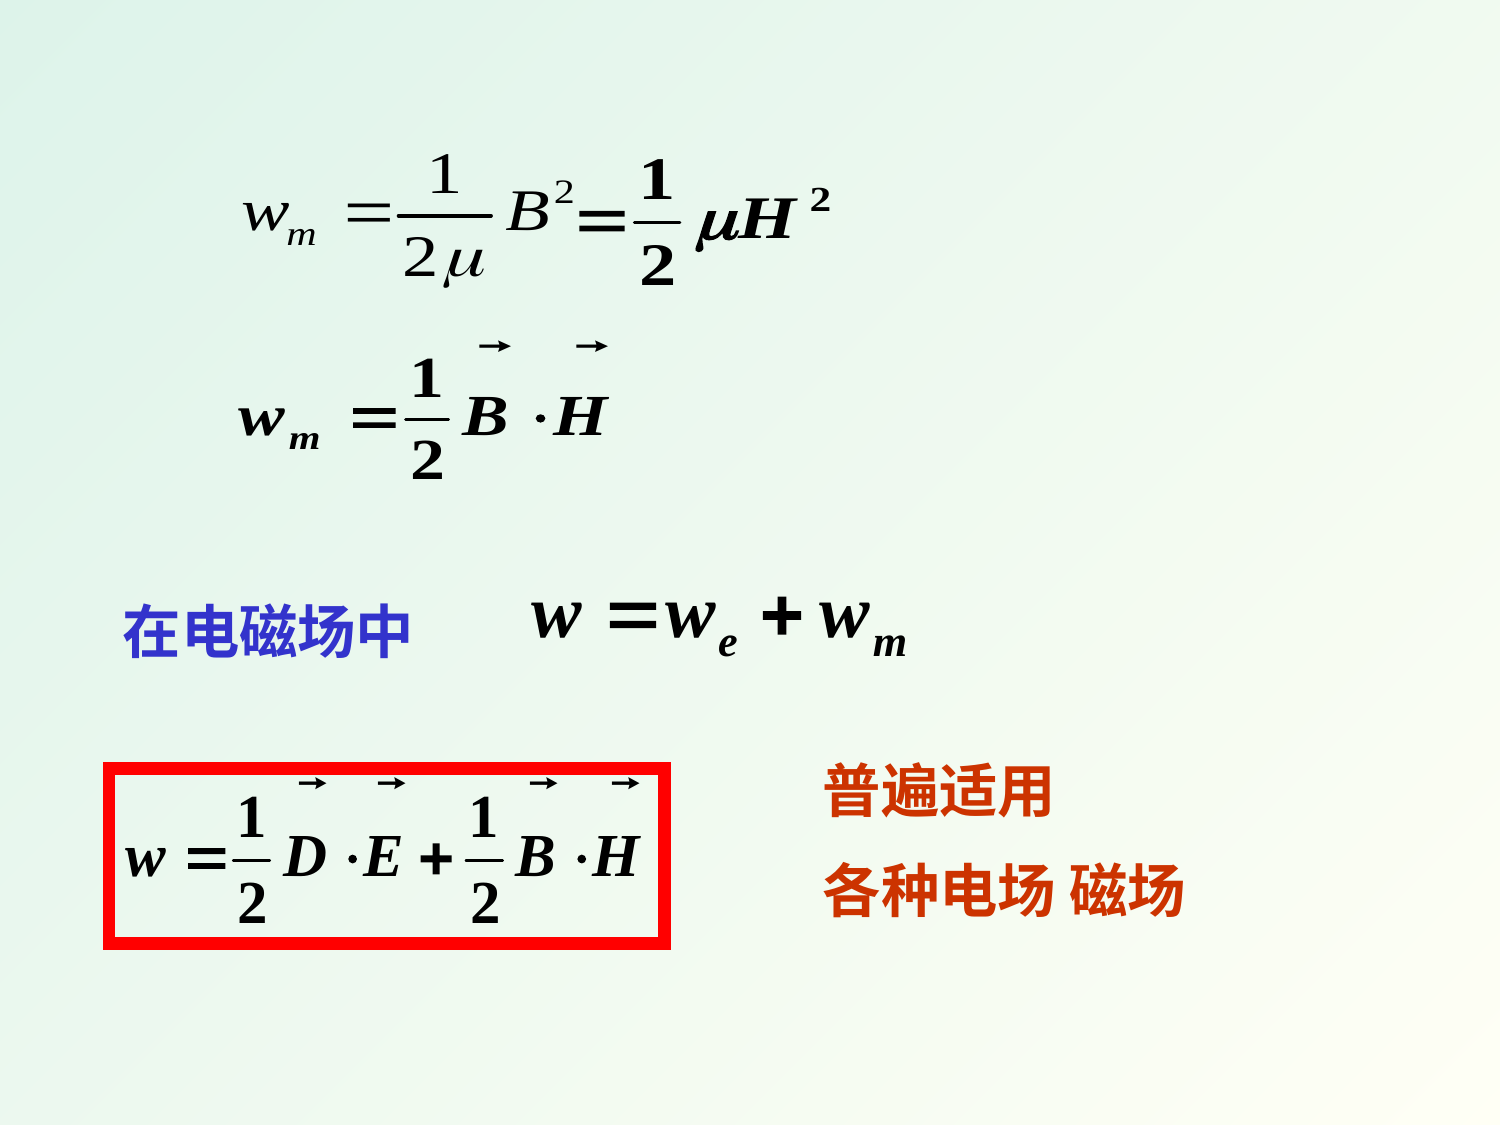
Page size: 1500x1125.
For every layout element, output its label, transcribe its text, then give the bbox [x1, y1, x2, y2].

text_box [560, 137, 839, 296]
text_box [115, 774, 659, 938]
text_box 普遍适用 各种电场 磁场 [807, 747, 1271, 932]
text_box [226, 337, 626, 490]
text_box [519, 562, 924, 676]
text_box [228, 136, 561, 297]
text_box 在电磁场中 [107, 587, 483, 673]
